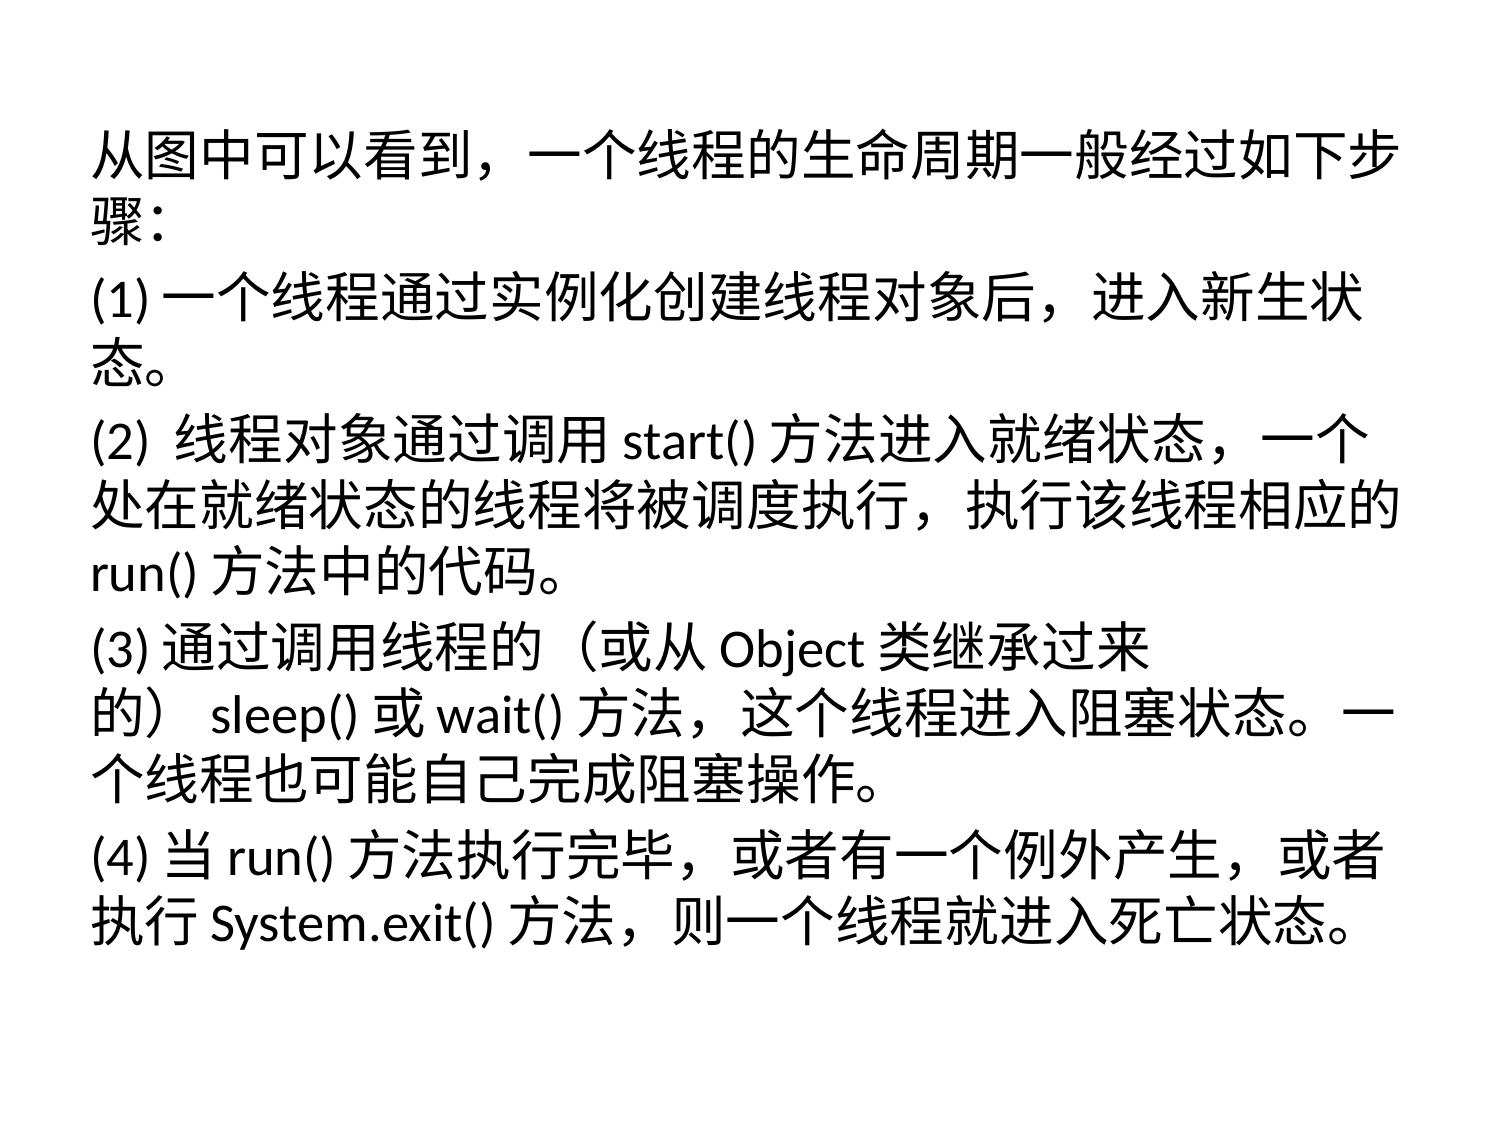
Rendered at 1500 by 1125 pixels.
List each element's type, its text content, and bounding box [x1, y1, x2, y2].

list 从图中可以看到，一个线程的生命周期一般经过如下步骤： (1)一个线程通过实例化创建线程对象后，进入新生状态。 (2) 线程对象通过调用start()方法进入就绪状态，一个处在就绪状态的线程将被调度执行，执行该线程相应的run()方法中的代码。 (3)通过调用线程的（或从Object类继承过来的）sleep()或wait()方法，这个线程进入阻塞状态。一个线程也可能自己完成阻塞操作。 (4)当run()方法执行完毕，或者有一个例外产生，或者执行System.exit()方法，则一个线程就进入死亡状态。 [75, 113, 1425, 1005]
